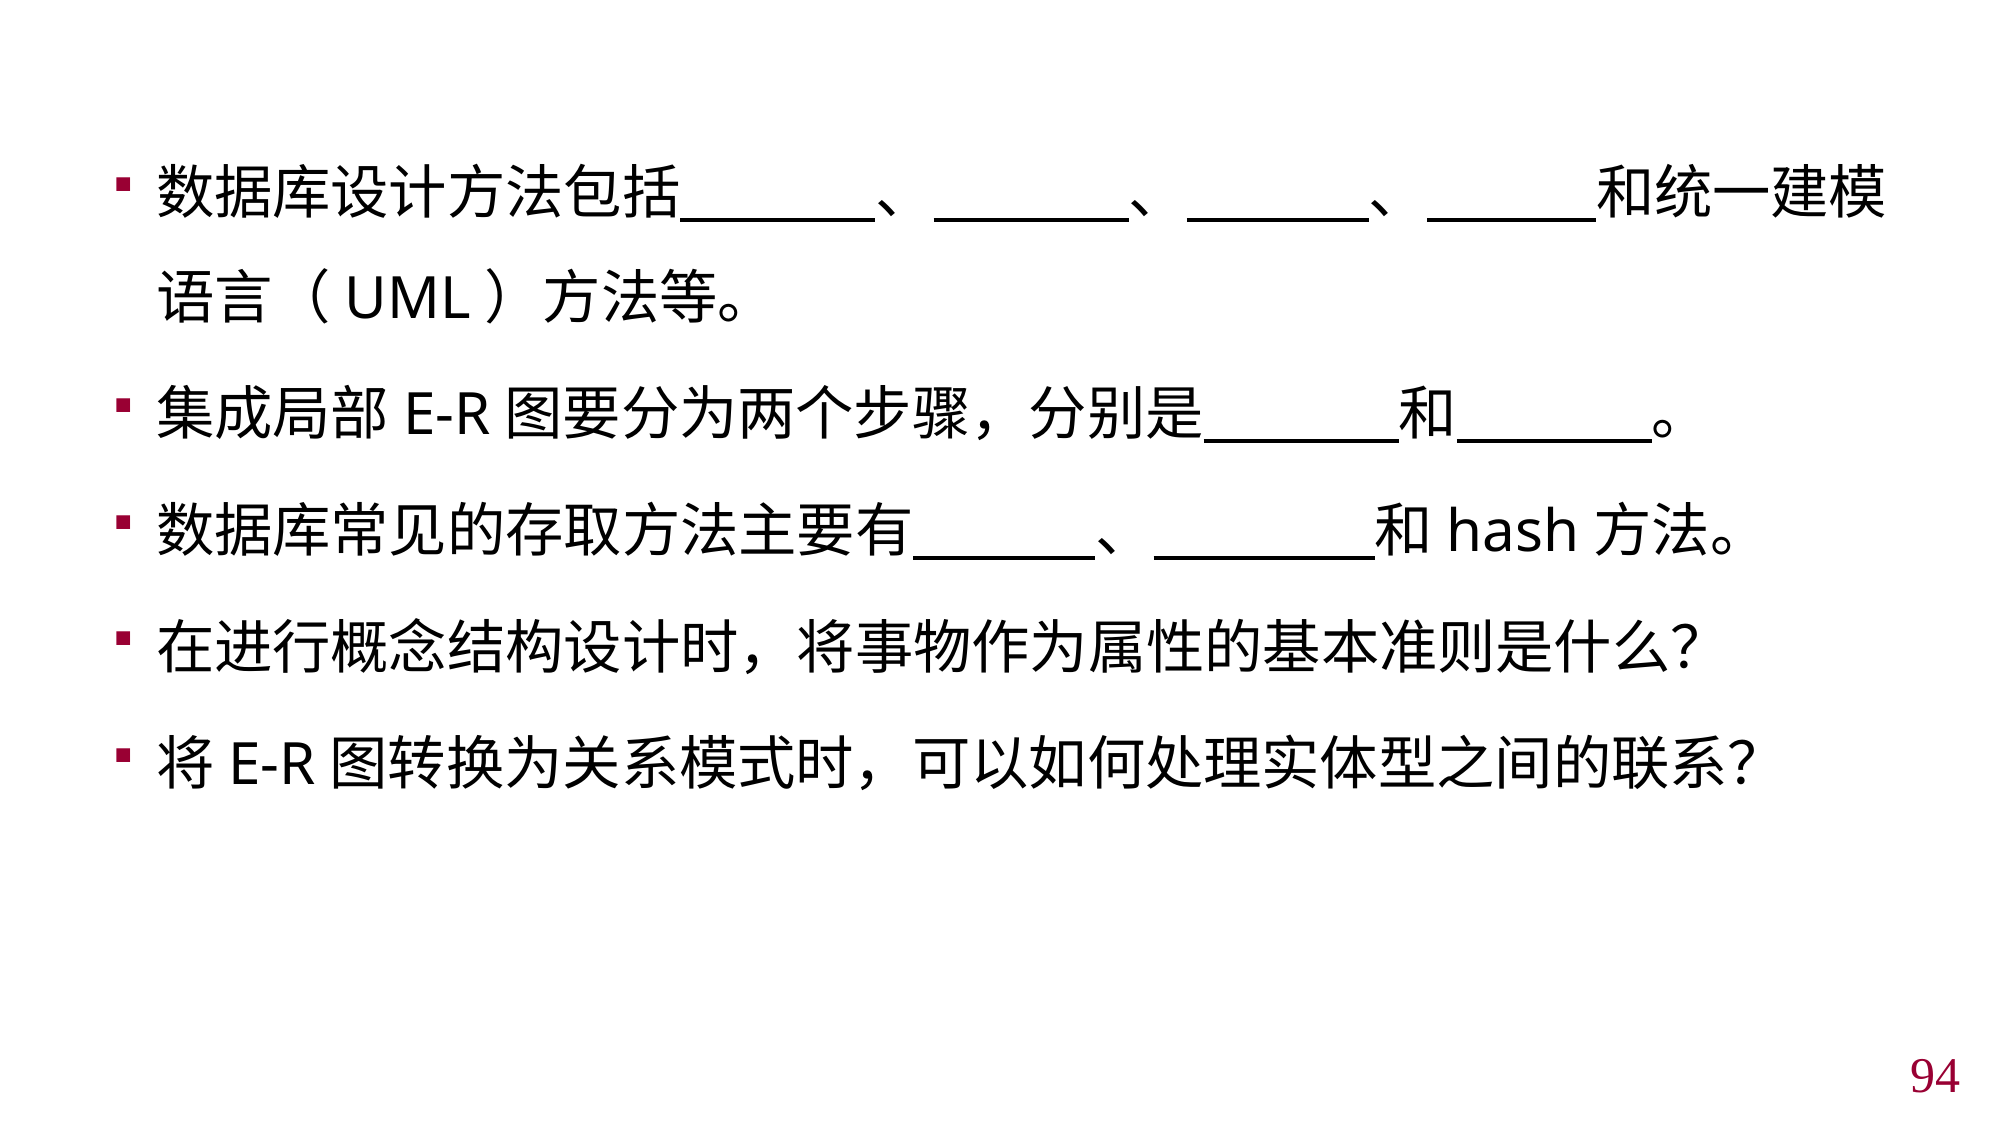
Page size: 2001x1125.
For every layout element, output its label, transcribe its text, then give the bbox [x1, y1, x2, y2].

list 数据库设计方法包括 、 、 、 和统一建模语言（UML）方法等。 集成局部E-R图要分为两个步骤，分别是 和 。 数据库常见的存取方法主要有 、 和hash方法。 在进行概念结构设计时，将事物作为属性的基本准则是什么？ 将E-R图转换为关系模式时，可以如何处理实体型之间的联系？ [97, 112, 1904, 1073]
slide_number 93 [1550, 1048, 1975, 1096]
